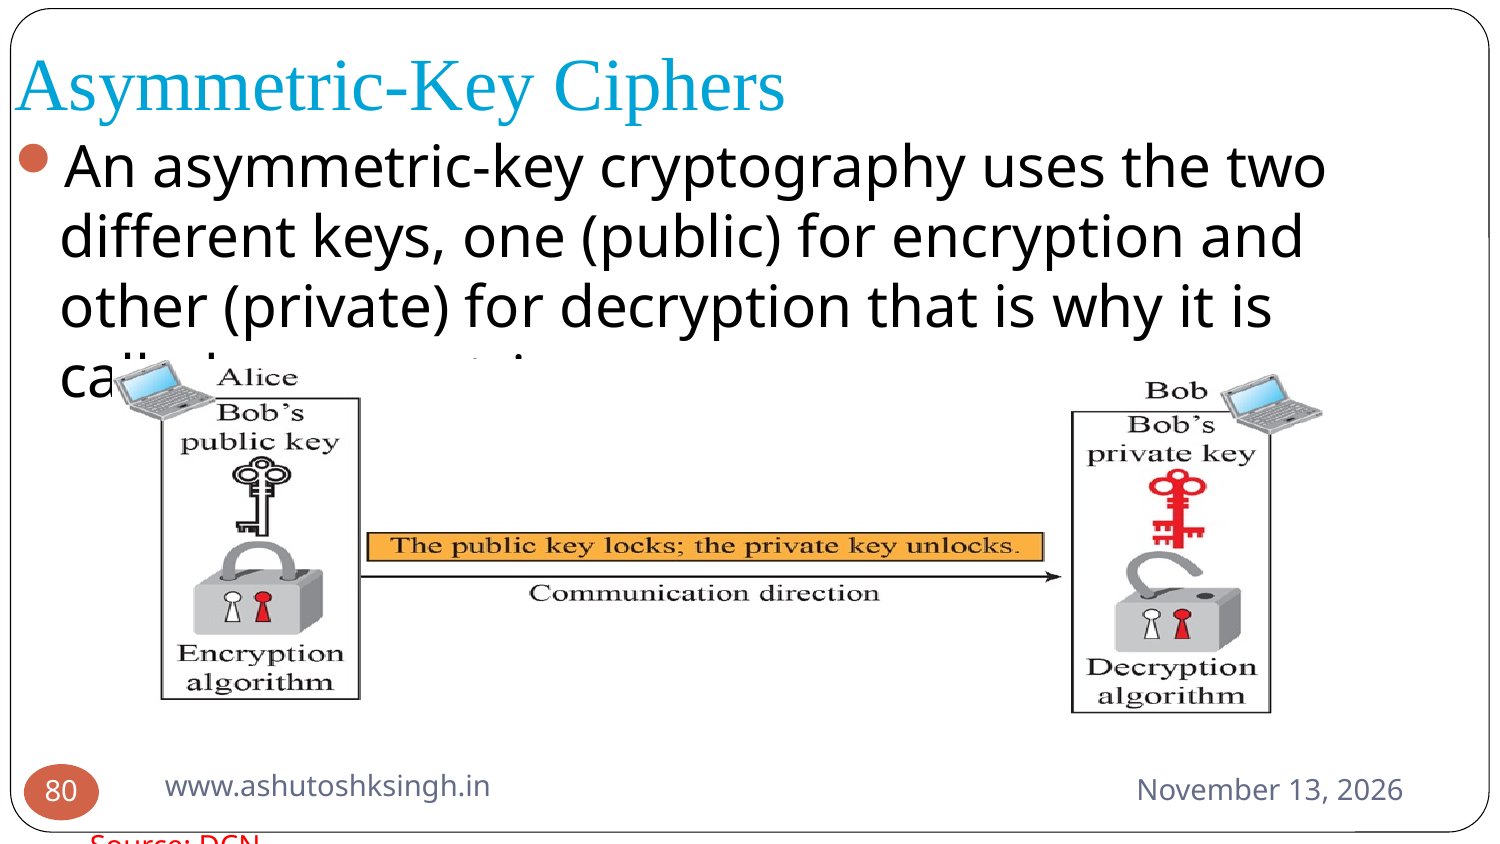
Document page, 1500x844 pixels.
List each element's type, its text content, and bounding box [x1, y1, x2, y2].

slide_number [1012, 761, 1419, 821]
list An asymmetric-key cryptography uses the two different keys, one (public) for encryption and other (private) for decryption that is why it is called asymmetric. Source: DCN [0, 121, 1425, 794]
picture [111, 358, 1326, 714]
footer www.ashutoshksingh.in [150, 759, 800, 816]
slide_number 80 [23, 764, 99, 821]
title Asymmetric-Key Ciphers [0, 0, 1275, 121]
